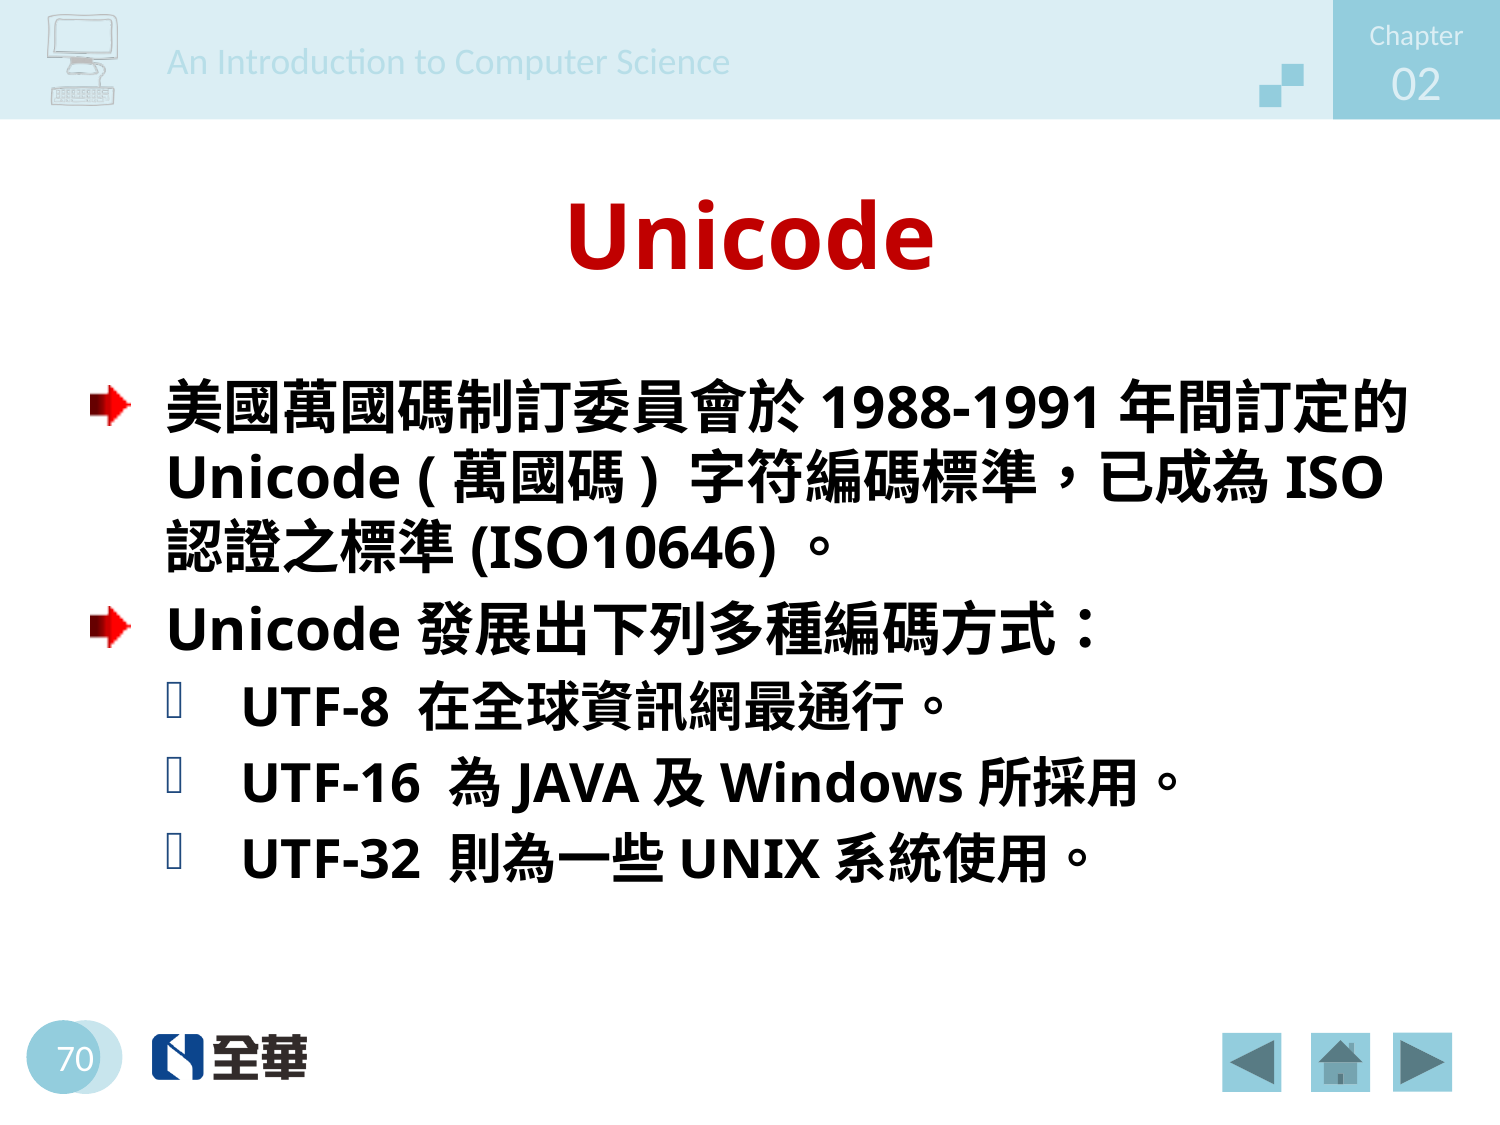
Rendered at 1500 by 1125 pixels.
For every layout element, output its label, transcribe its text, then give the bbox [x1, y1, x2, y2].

picture [90, 606, 131, 648]
picture [152, 1034, 307, 1080]
picture [47, 14, 118, 106]
picture [90, 385, 131, 426]
title Unicode [75, 138, 1425, 327]
list 美國萬國碼制訂委員會於1988-1991年間訂定的Unicode (萬國碼) 字符編碼標準，已成為ISO認證之標準(ISO10646)。 Unicode發展出下列多種編碼方式： UTF-8 在全球資訊網最通行。 UTF-16 為JAVA及Windows所採用。 UTF-32 則為一些UNIX系統使用。 [75, 363, 1425, 1005]
